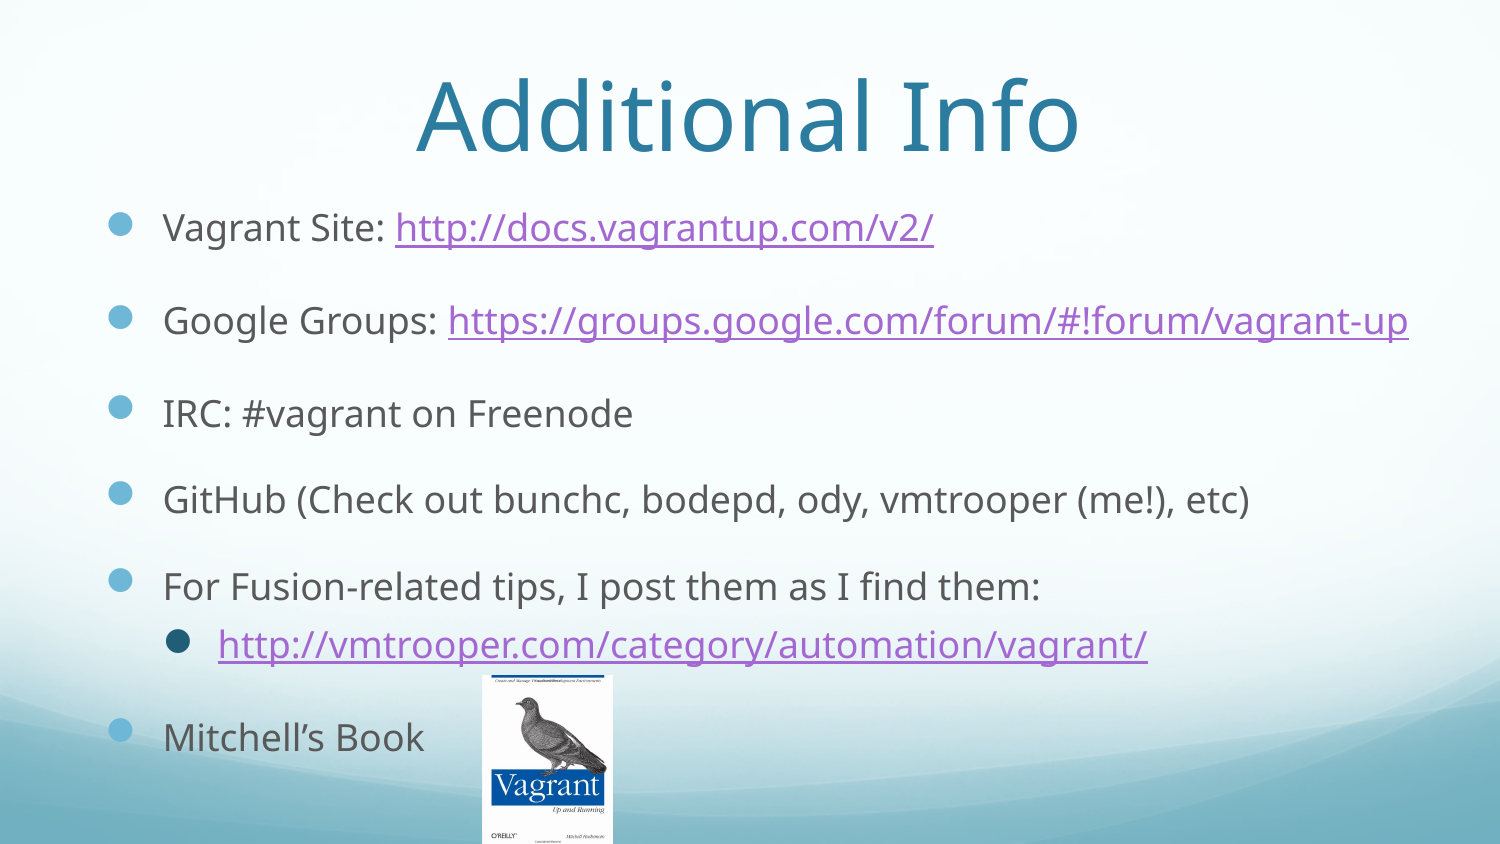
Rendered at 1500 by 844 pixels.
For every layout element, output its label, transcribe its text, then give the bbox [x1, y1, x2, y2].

picture [482, 675, 614, 844]
title Additional Info [90, 13, 1410, 178]
list Vagrant Site: http://docs.vagrantup.com/v2/ Google Groups: https://groups.google.com/forum/#!forum/vagrant-up IRC: #vagrant on Freenode GitHub (Check out bunchc, bodepd, ody, vmtrooper (me!), etc) For Fusion-related tips, I post them as I find them: http://vmtrooper.com/category/automation/vagrant/ Mitchell’s Book [90, 196, 1477, 732]
